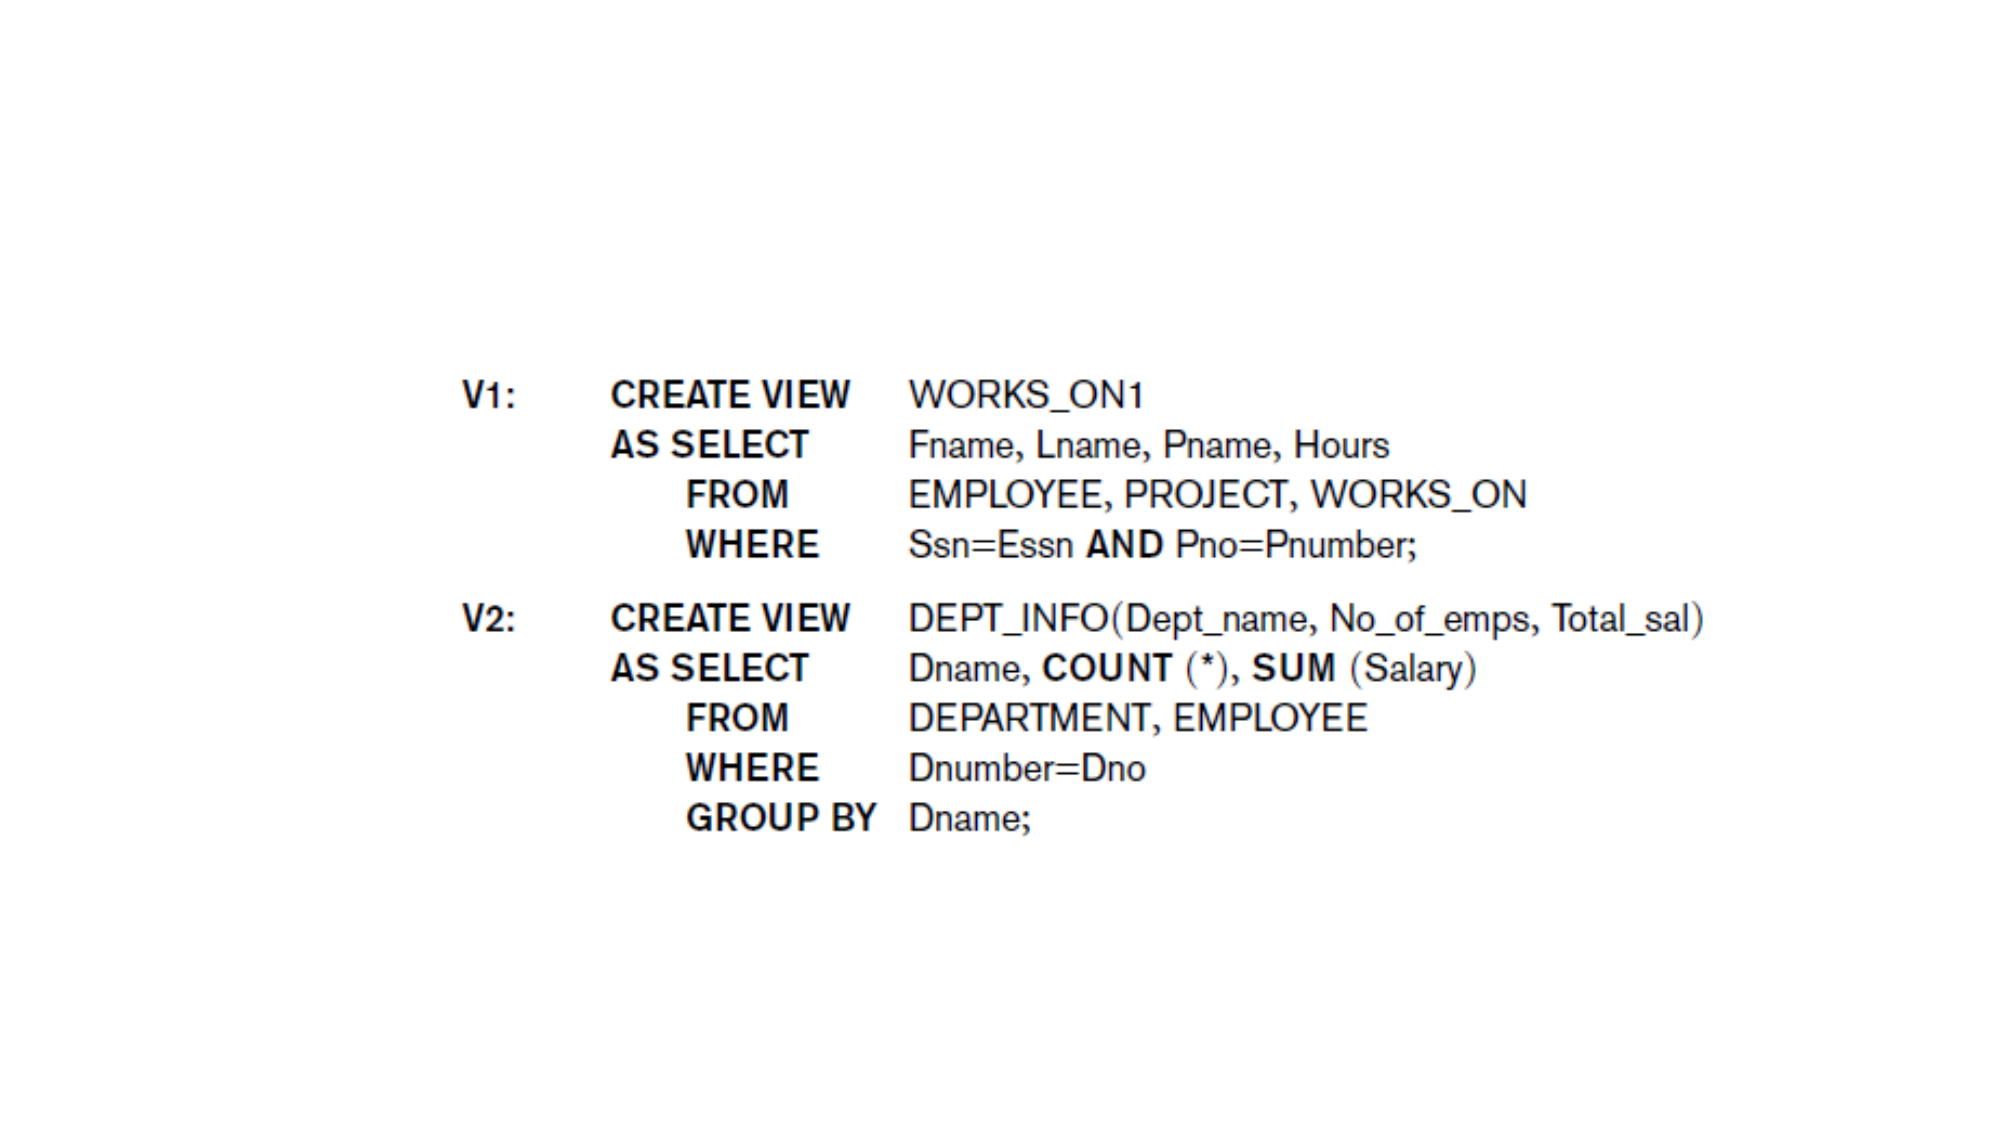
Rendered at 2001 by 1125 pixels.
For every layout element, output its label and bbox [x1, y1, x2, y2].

picture [448, 363, 1716, 864]
